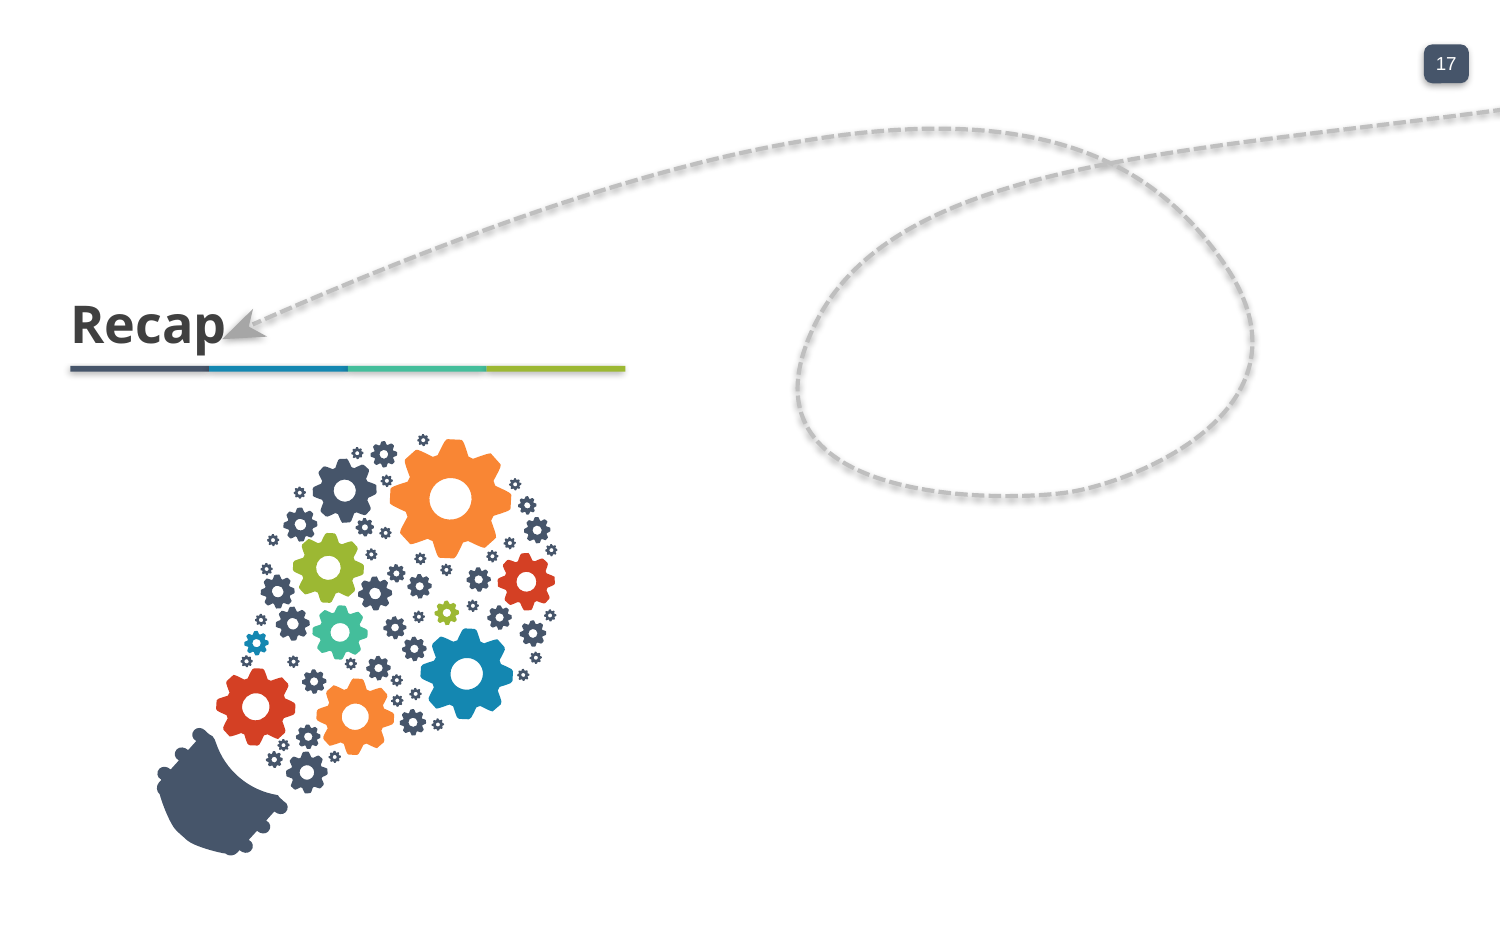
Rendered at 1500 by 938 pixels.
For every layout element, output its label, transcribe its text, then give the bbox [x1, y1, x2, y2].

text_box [197, 408, 499, 901]
list Recap [70, 293, 625, 353]
text_box [221, 308, 268, 340]
text_box [254, 107, 1500, 499]
